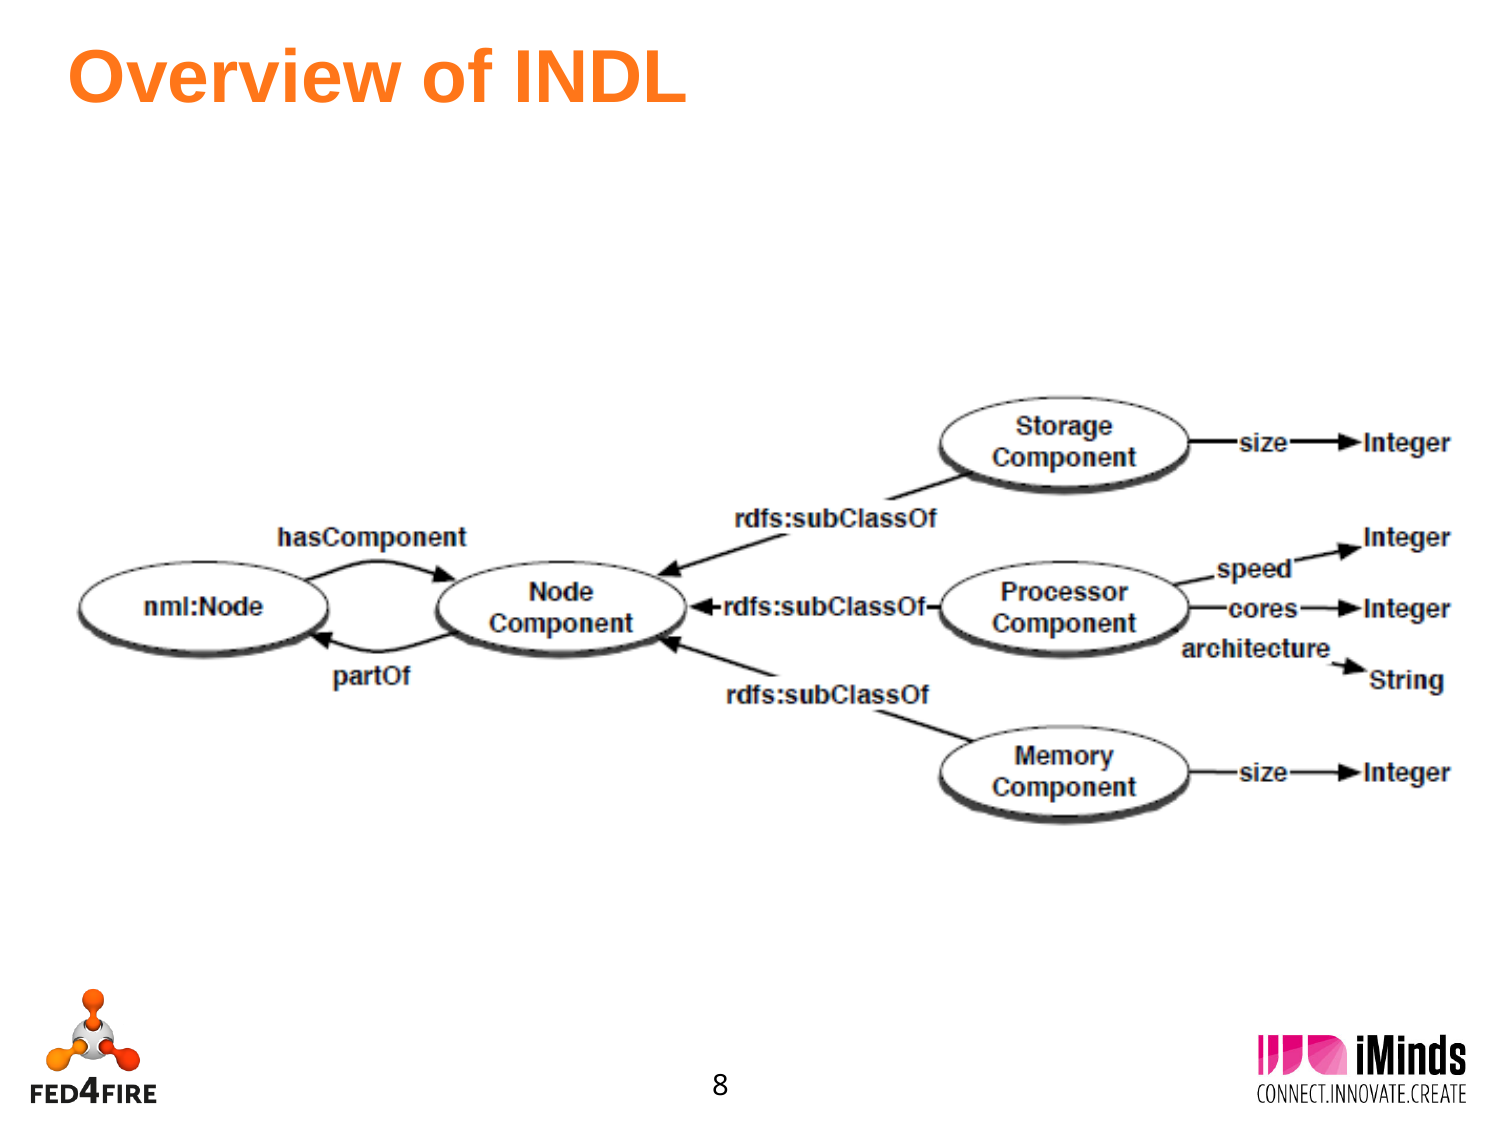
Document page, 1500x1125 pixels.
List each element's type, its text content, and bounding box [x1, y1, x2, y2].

picture [29, 987, 158, 1104]
title Overview of INDL [53, 5, 1459, 126]
picture [0, 196, 1500, 929]
picture [1257, 1034, 1466, 1103]
